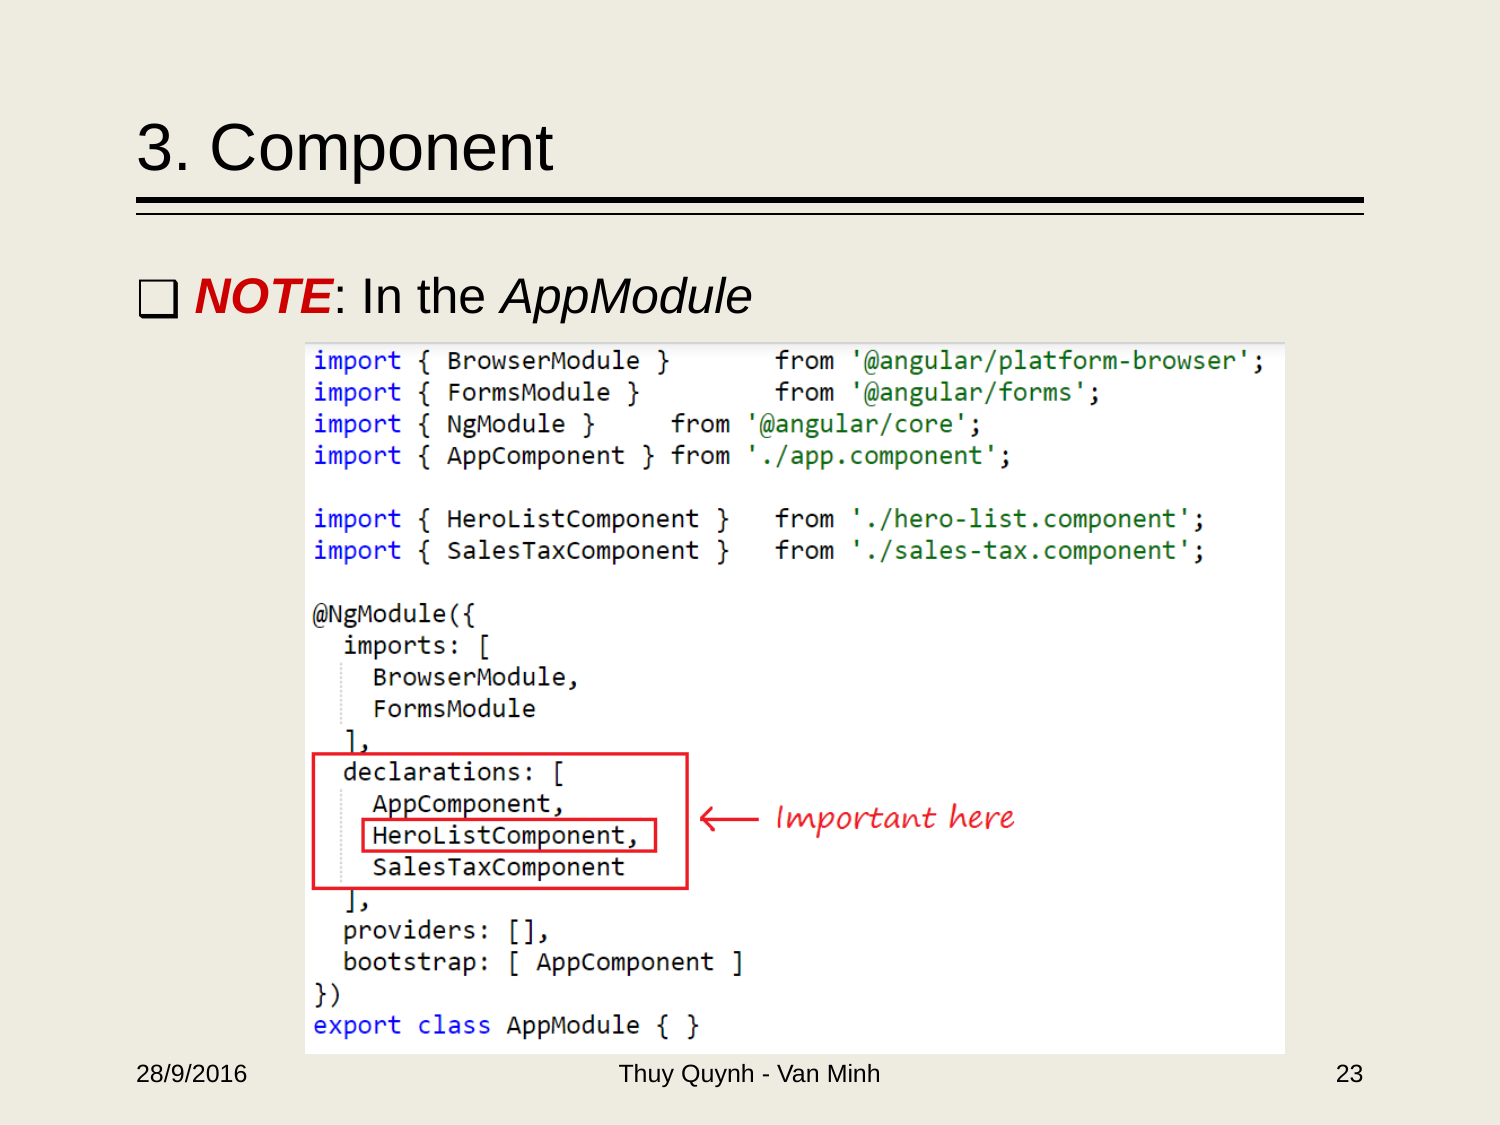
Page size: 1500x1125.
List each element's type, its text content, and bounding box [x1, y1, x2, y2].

footer Thuy Quynh - Van Minh [361, 1062, 1138, 1103]
slide_number 23 [1138, 1042, 1364, 1103]
list NOTE: In the AppModule [135, 262, 1364, 1013]
title 3. Component [135, 12, 1364, 193]
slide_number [135, 1042, 361, 1103]
picture [305, 342, 1286, 1054]
